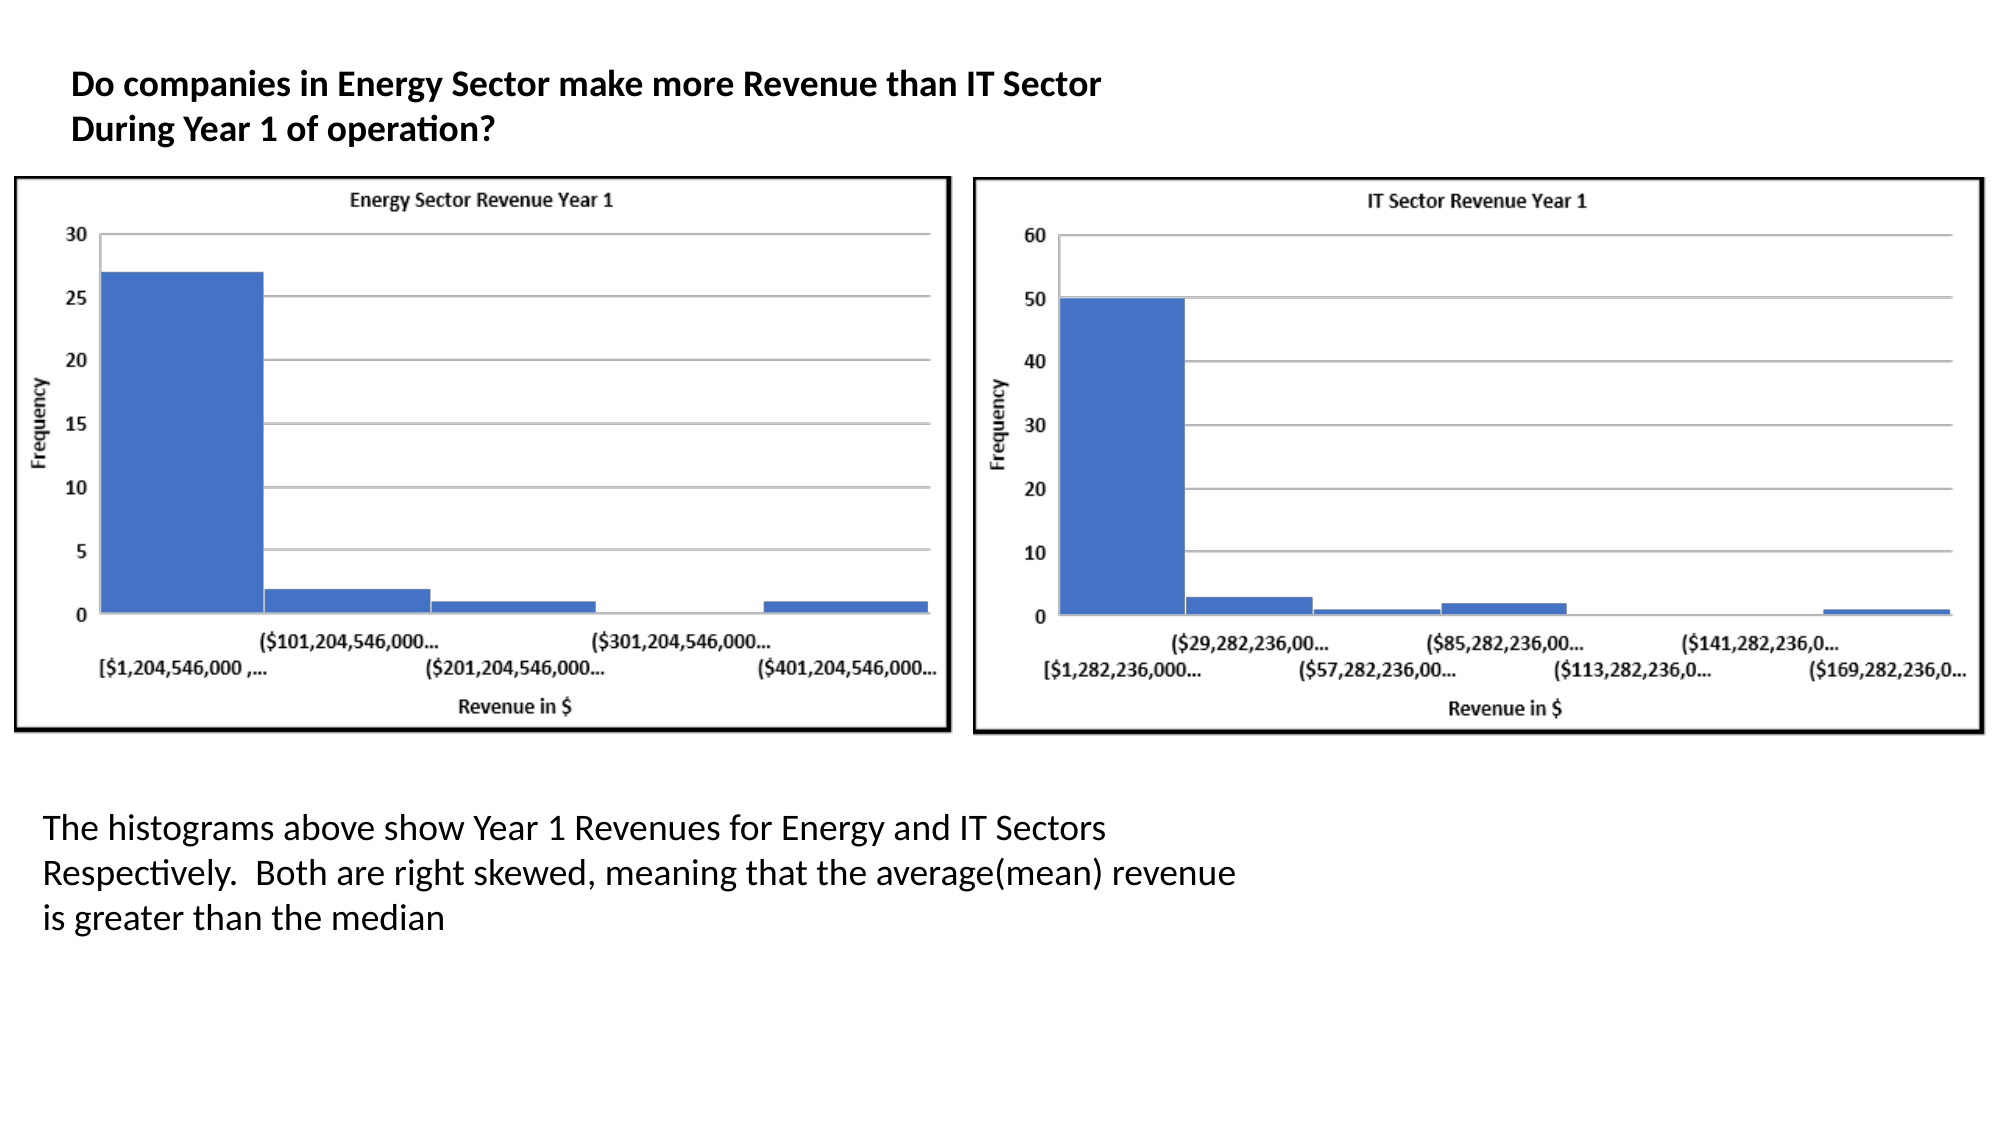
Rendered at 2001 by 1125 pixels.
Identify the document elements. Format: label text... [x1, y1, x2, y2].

picture [973, 177, 1986, 736]
text_box The histograms above show Year 1 Revenues for Energy and IT Sectors Respectively. Both are right skewed, meaning that the average(mean) revenue is greater than the median [27, 795, 1274, 946]
picture [14, 176, 953, 734]
text_box Do companies in Energy Sector make more Revenue than IT Sector During Year 1 of operation? [56, 51, 1130, 157]
